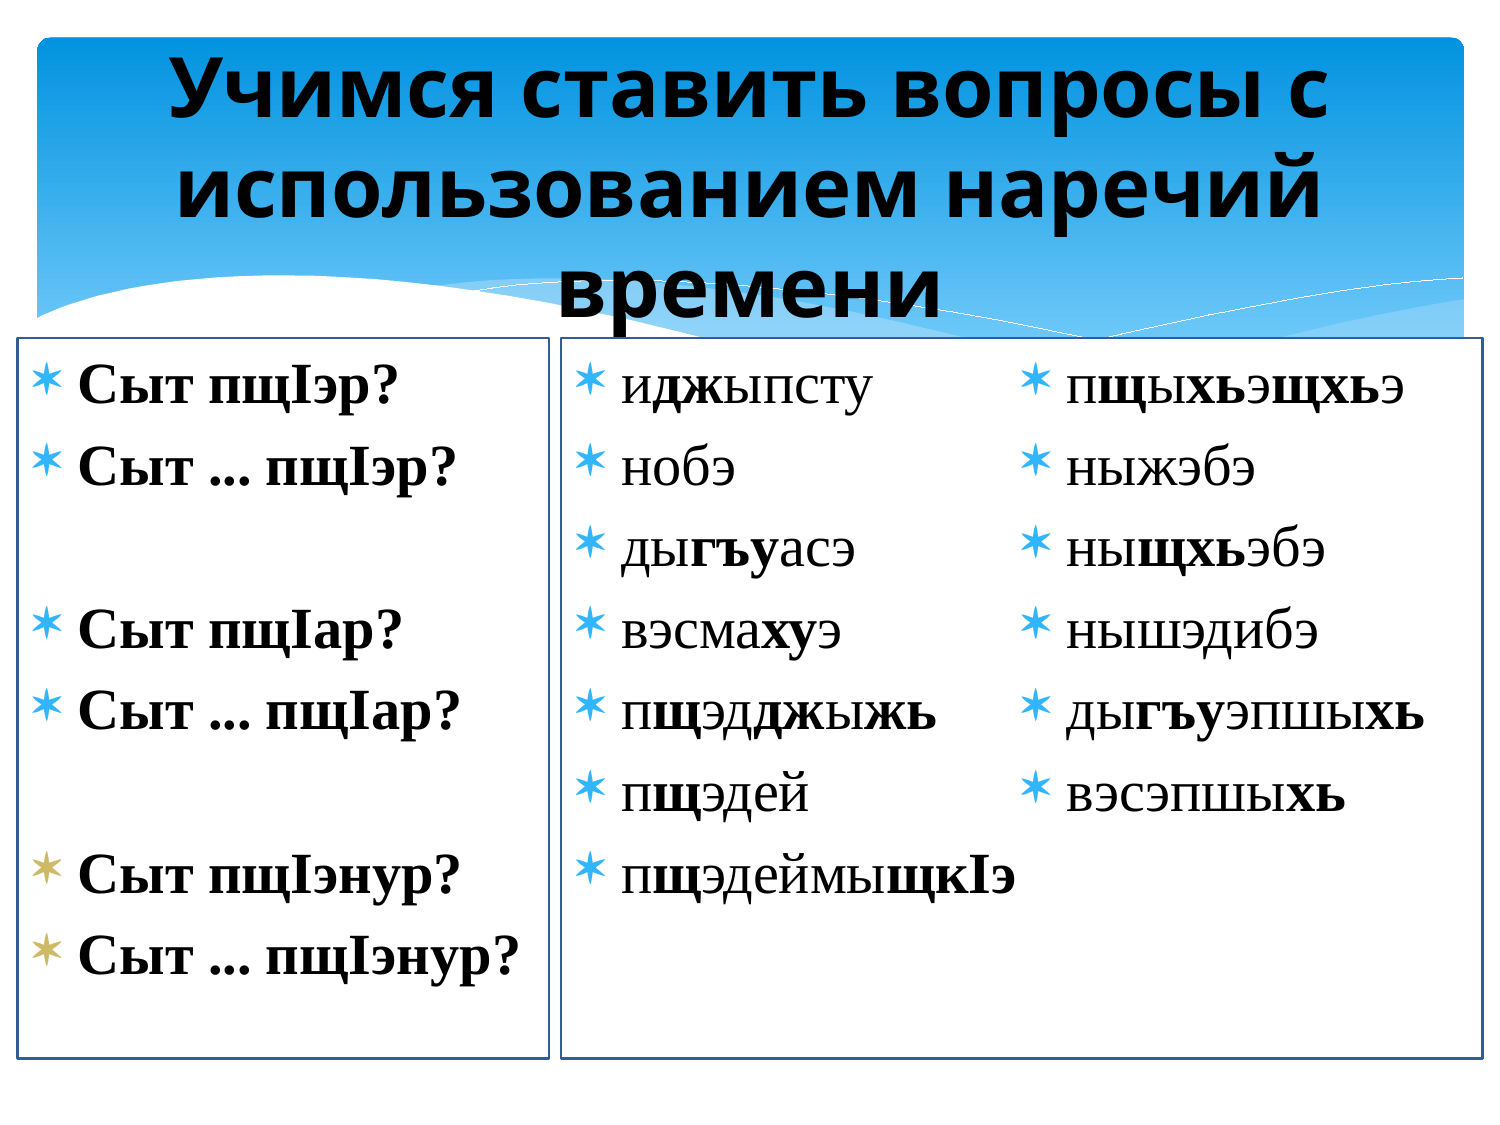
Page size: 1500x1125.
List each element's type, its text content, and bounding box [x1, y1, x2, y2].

list Сыт пщIэр? Сыт ... пщIэр? Сыт пщIар? Сыт ... пщIар? Сыт пщIэнур? Сыт ... пщIэнур? [16, 337, 550, 1060]
list иджыпсту нобэ дыгъуасэ вэсмахуэ пщэдджыжь пщэдей пщэдеймыщкIэ пщыхьэщхьэ ныжэбэ ныщхьэбэ нышэдибэ дыгъуэпшыхь вэсэпшыхь [560, 337, 1484, 1060]
title Учимся ставить вопросы с использованием наречий времени [75, 30, 1425, 339]
